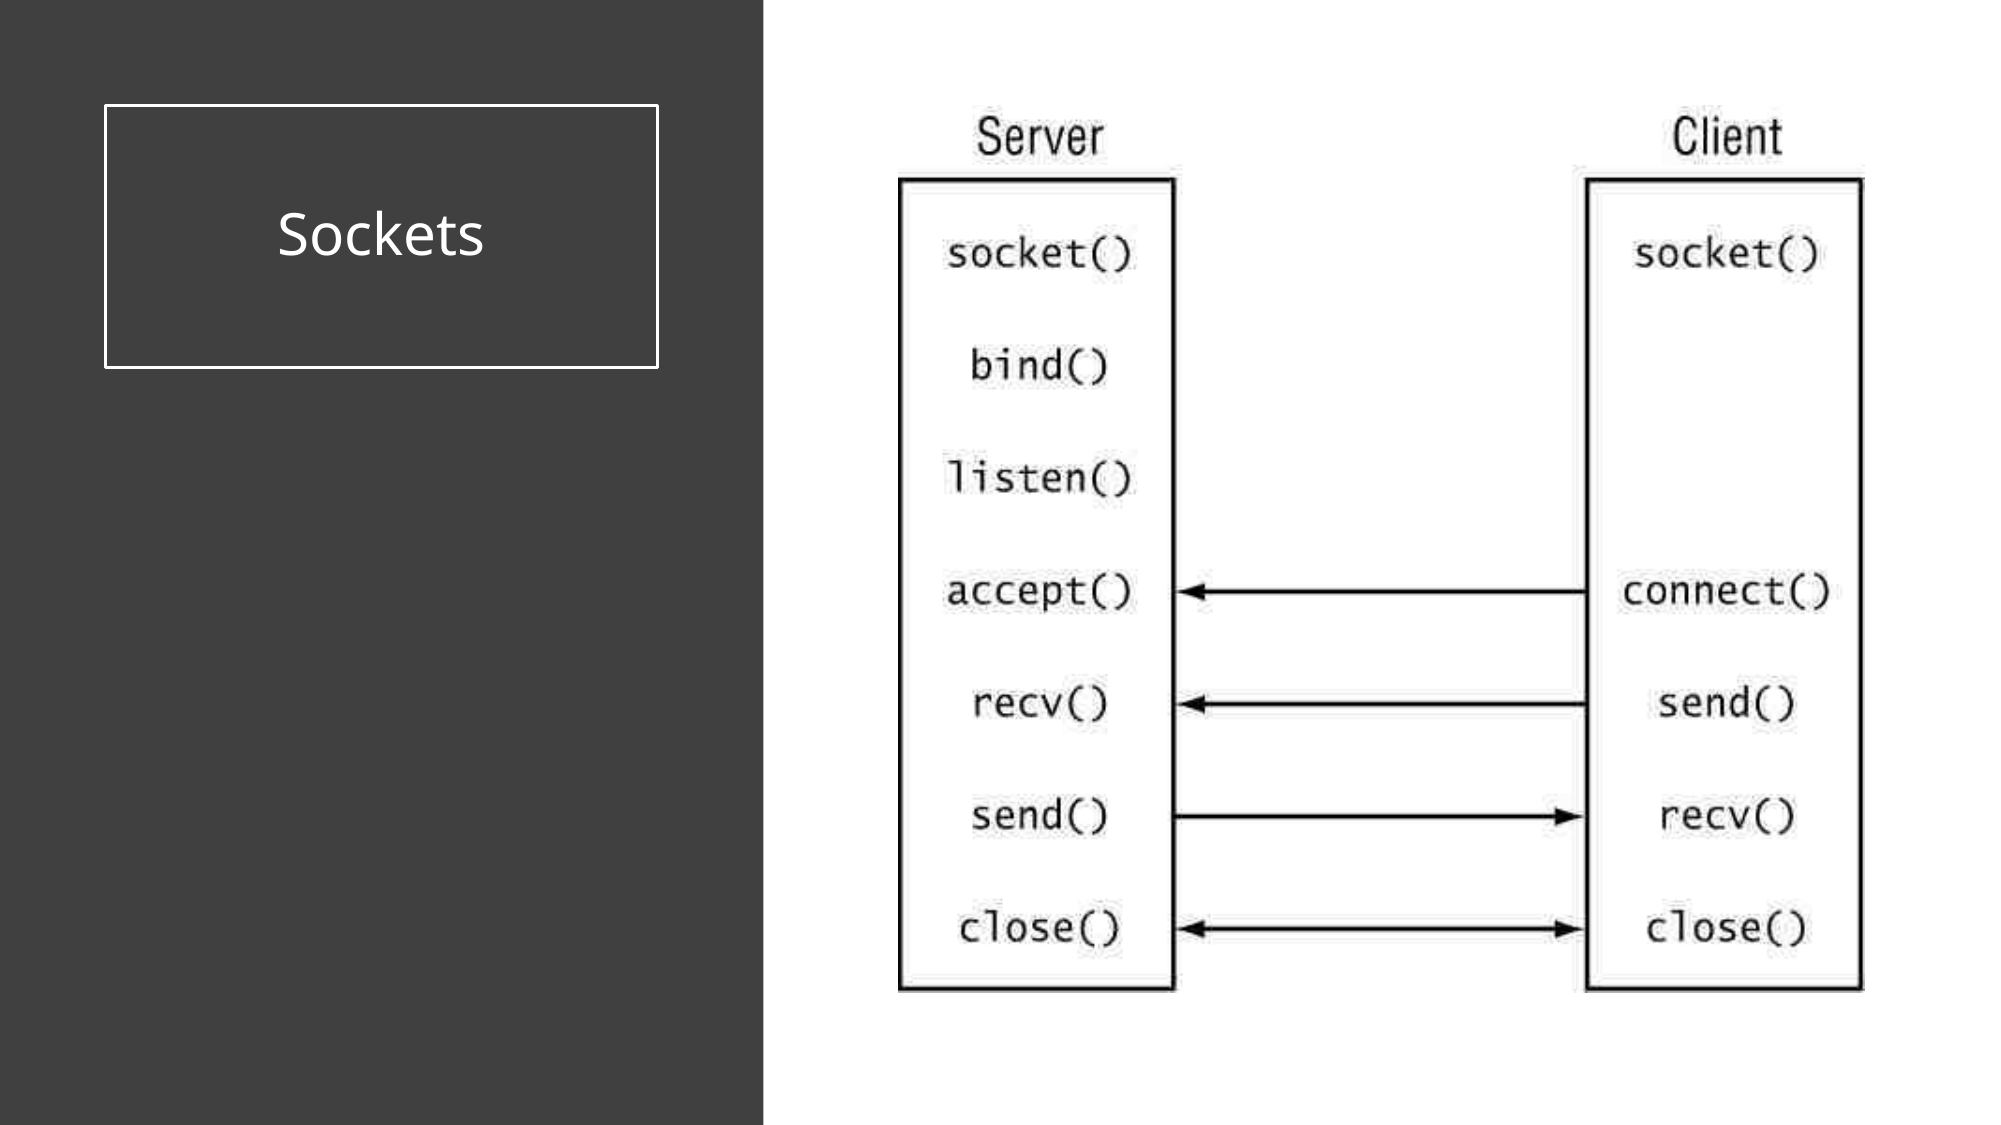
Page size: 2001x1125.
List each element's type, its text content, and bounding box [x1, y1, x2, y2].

picture [898, 105, 1865, 993]
title Sockets [105, 105, 658, 368]
text_box [0, 0, 764, 1125]
